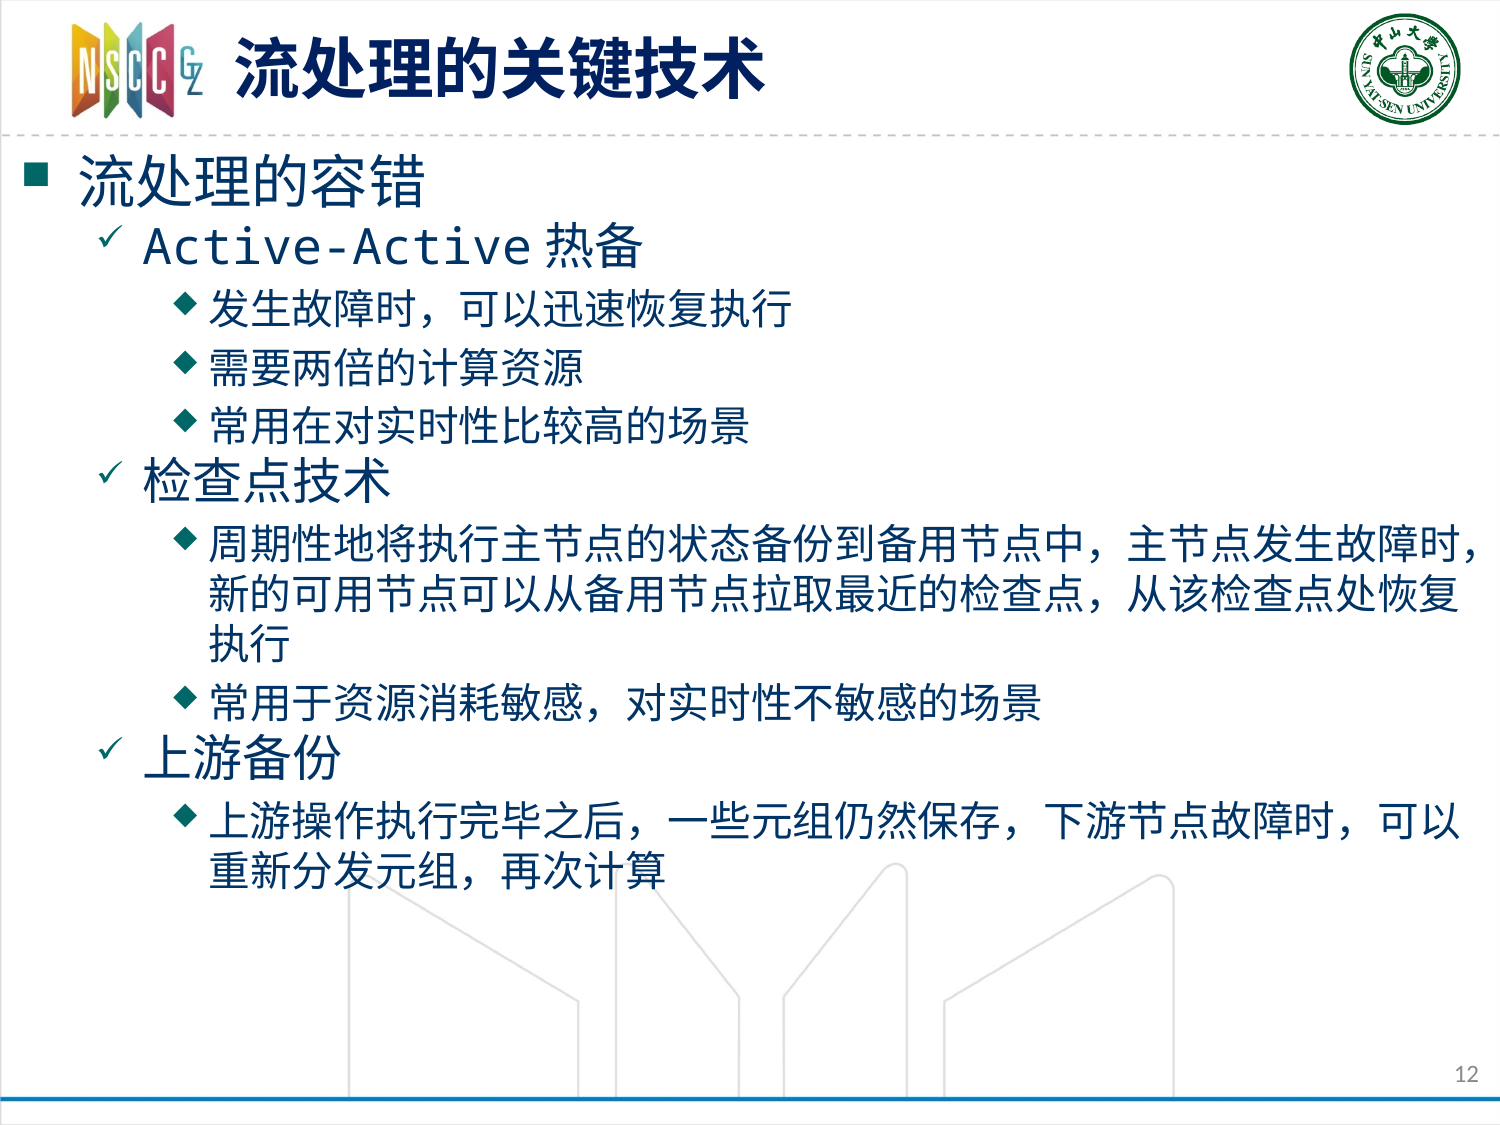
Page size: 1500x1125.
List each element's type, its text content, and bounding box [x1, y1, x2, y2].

list 流处理的容错 Active-Active热备 发生故障时，可以迅速恢复执行 需要两倍的计算资源 常用在对实时性比较高的场景 检查点技术 周期性地将执行主节点的状态备份到备用节点中，主节点发生故障时，新的可用节点可以从备用节点拉取最近的检查点，从该检查点处恢复执行 常用于资源消耗敏感，对实时性不敏感的场景 上游备份 上游操作执行完毕之后，一些元组仍然保存，下游节点故障时，可以重新分发元组，再次计算 [5, 137, 1483, 1060]
text_box 流处理的关键技术 [218, 18, 1324, 114]
slide_number 12 [1144, 1042, 1495, 1103]
picture [0, 0, 1500, 1125]
